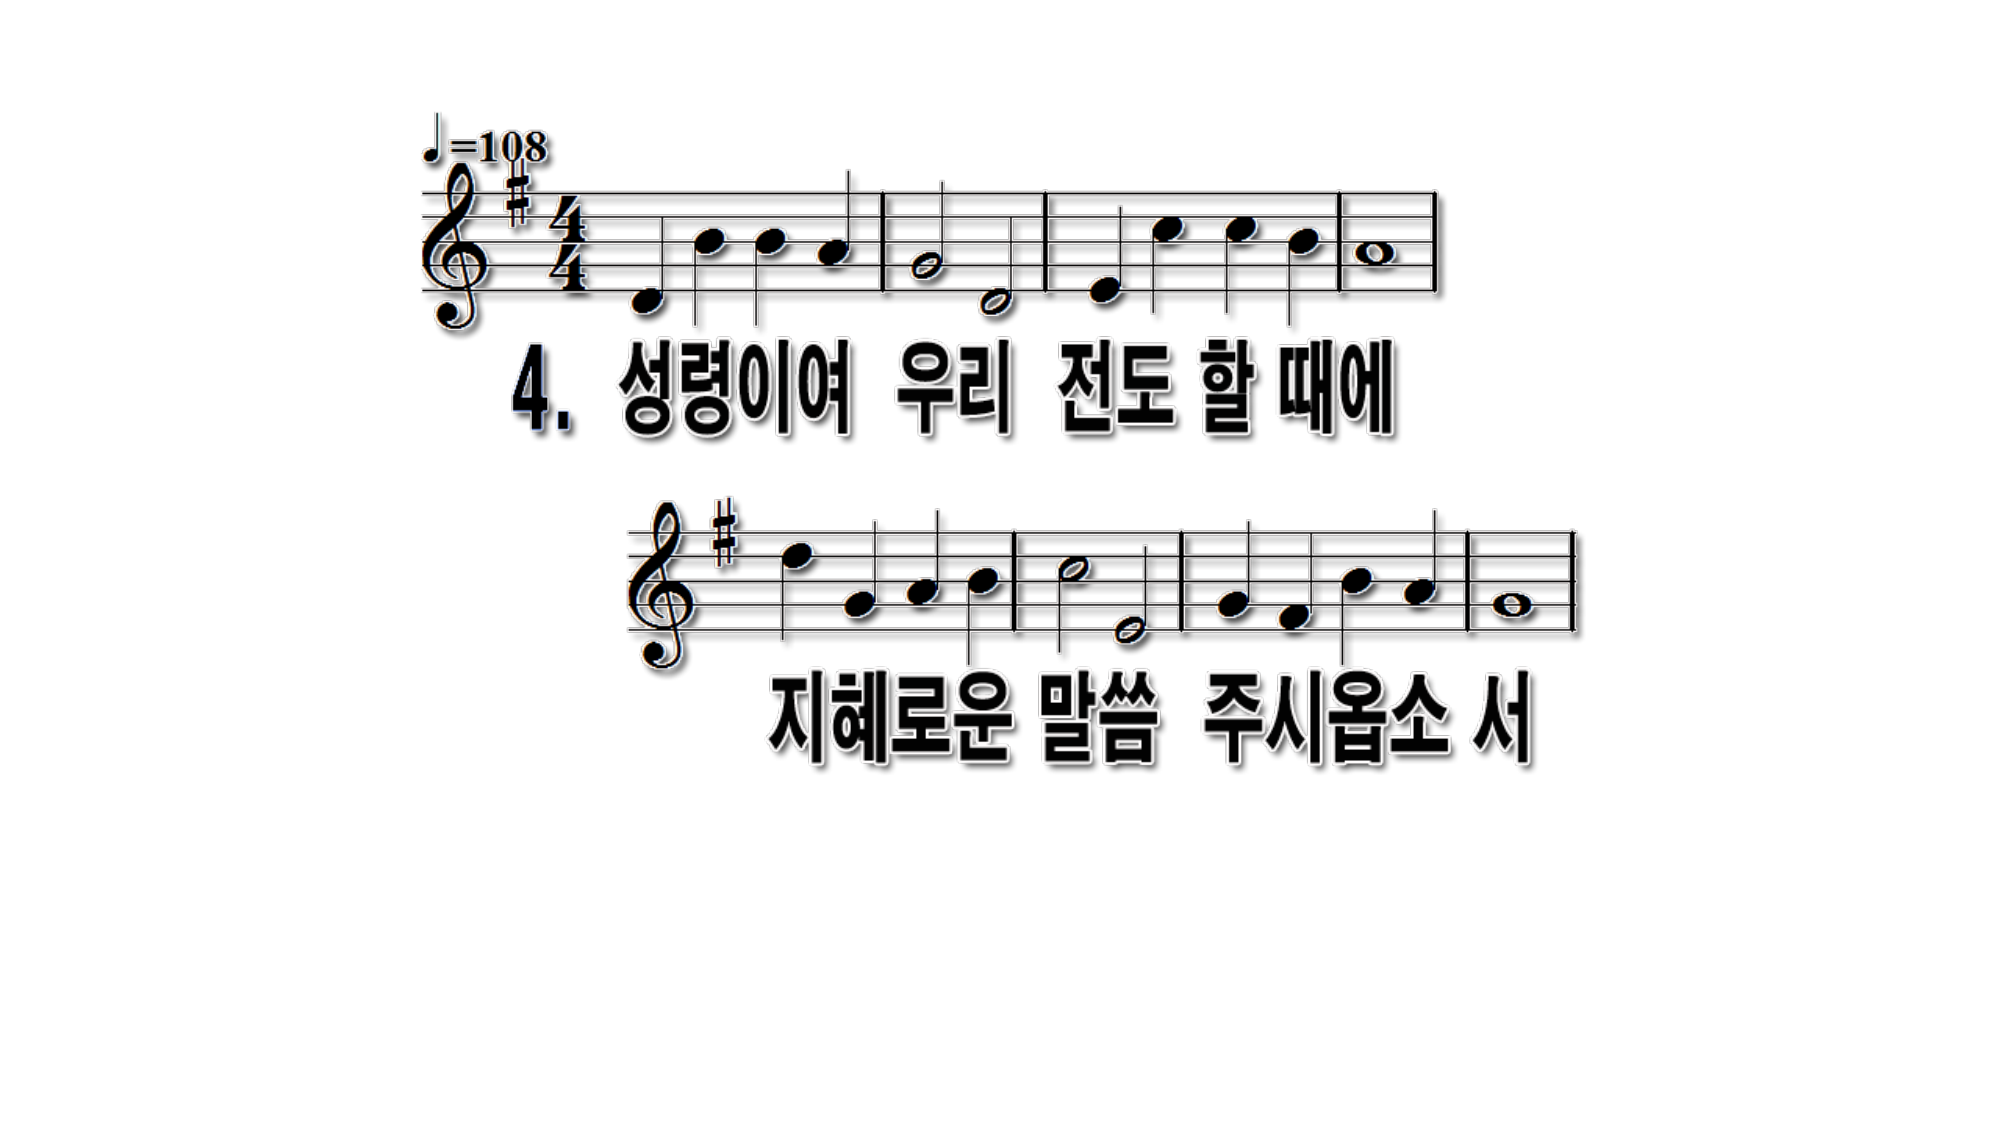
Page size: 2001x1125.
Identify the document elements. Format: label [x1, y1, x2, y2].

picture [249, 0, 1750, 815]
